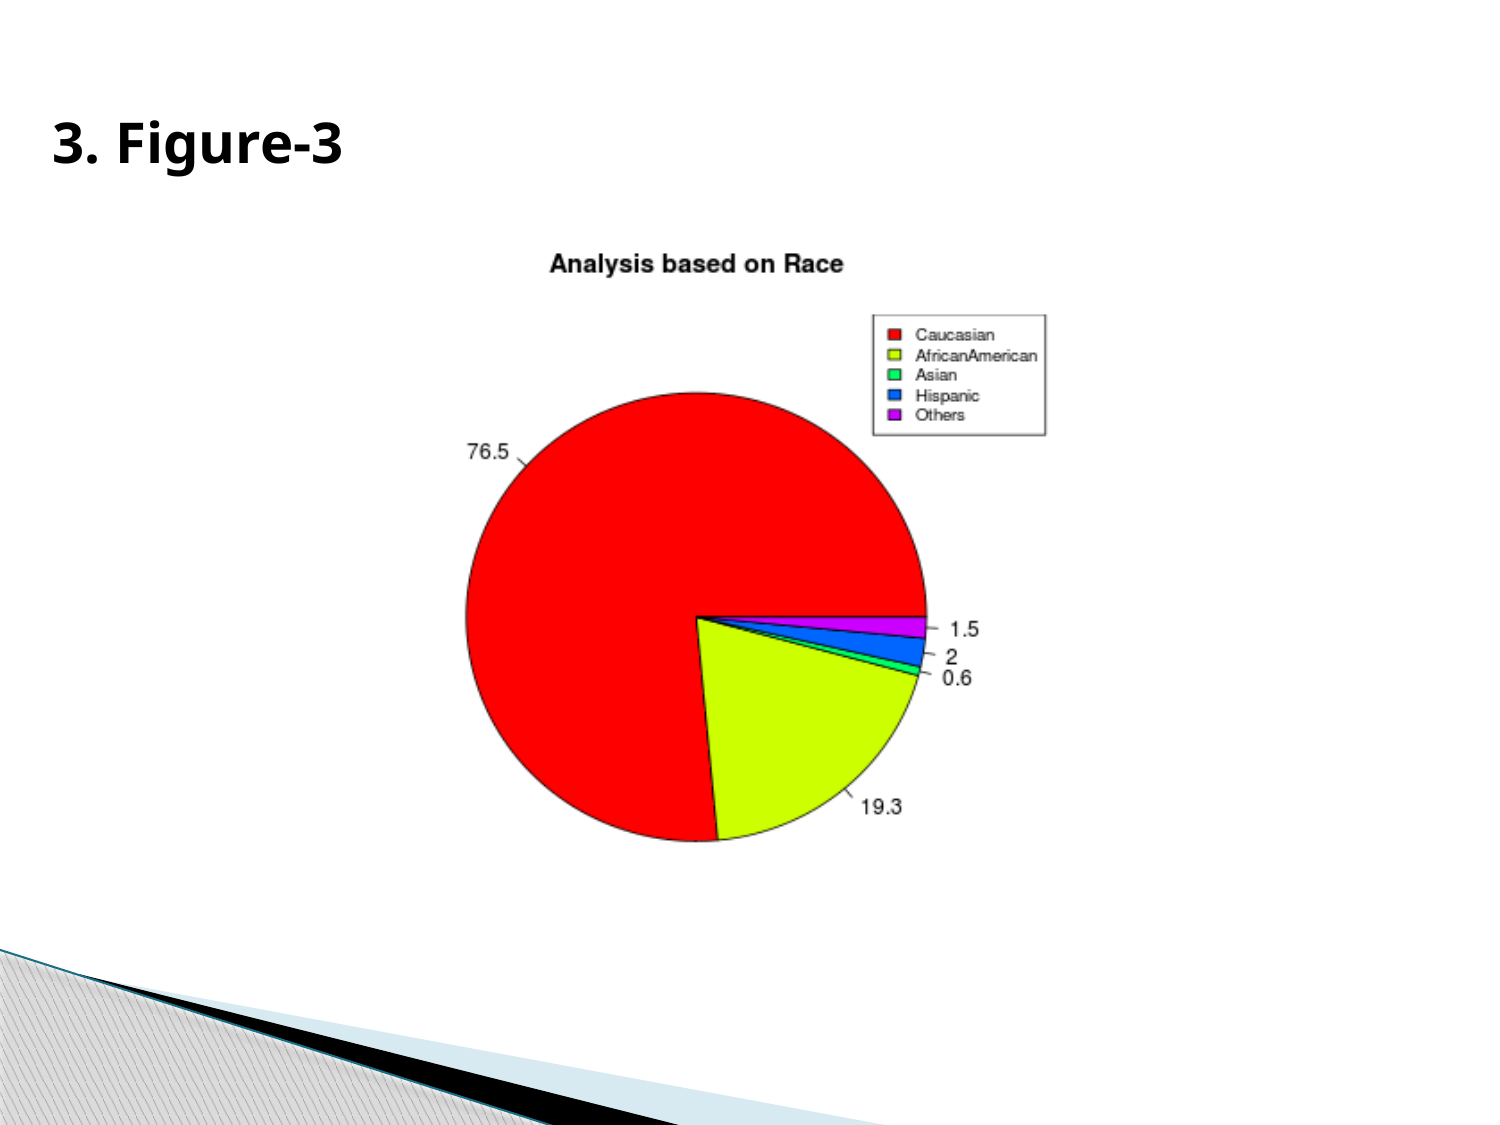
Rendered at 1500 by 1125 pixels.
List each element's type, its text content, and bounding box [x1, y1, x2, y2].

picture [362, 212, 1101, 901]
list 3. Figure-3 [37, 99, 1425, 1005]
